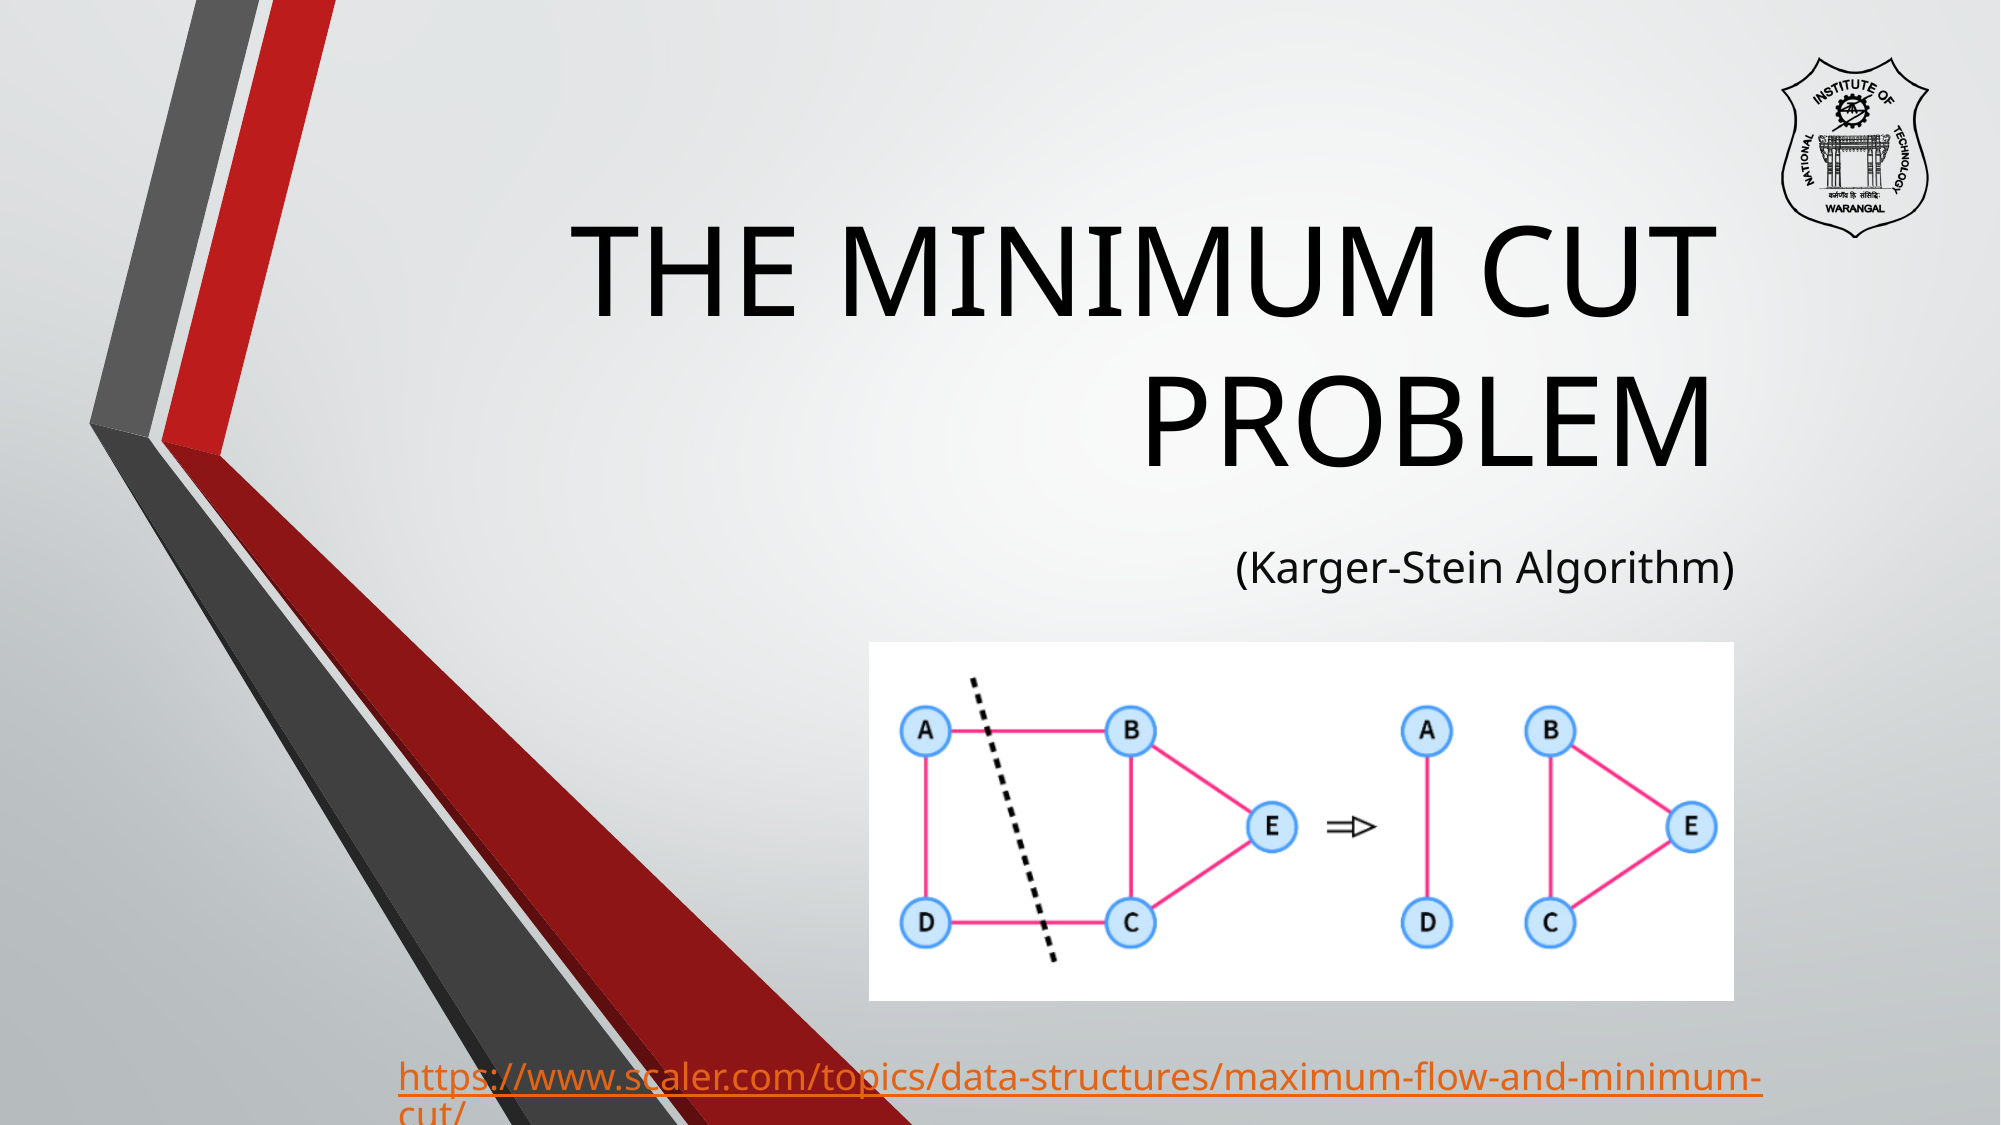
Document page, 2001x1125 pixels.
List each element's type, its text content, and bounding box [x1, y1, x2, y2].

title THE MINIMUM CUT PROBLEM [233, 107, 1734, 500]
subtitle (Karger-Stein Algorithm) [249, 532, 1750, 804]
picture [869, 642, 1734, 1002]
text_box https://www.scaler.com/topics/data-structures/maximum-flow-and-minimum-cut/ [383, 1045, 1792, 1112]
picture [1780, 57, 1930, 238]
